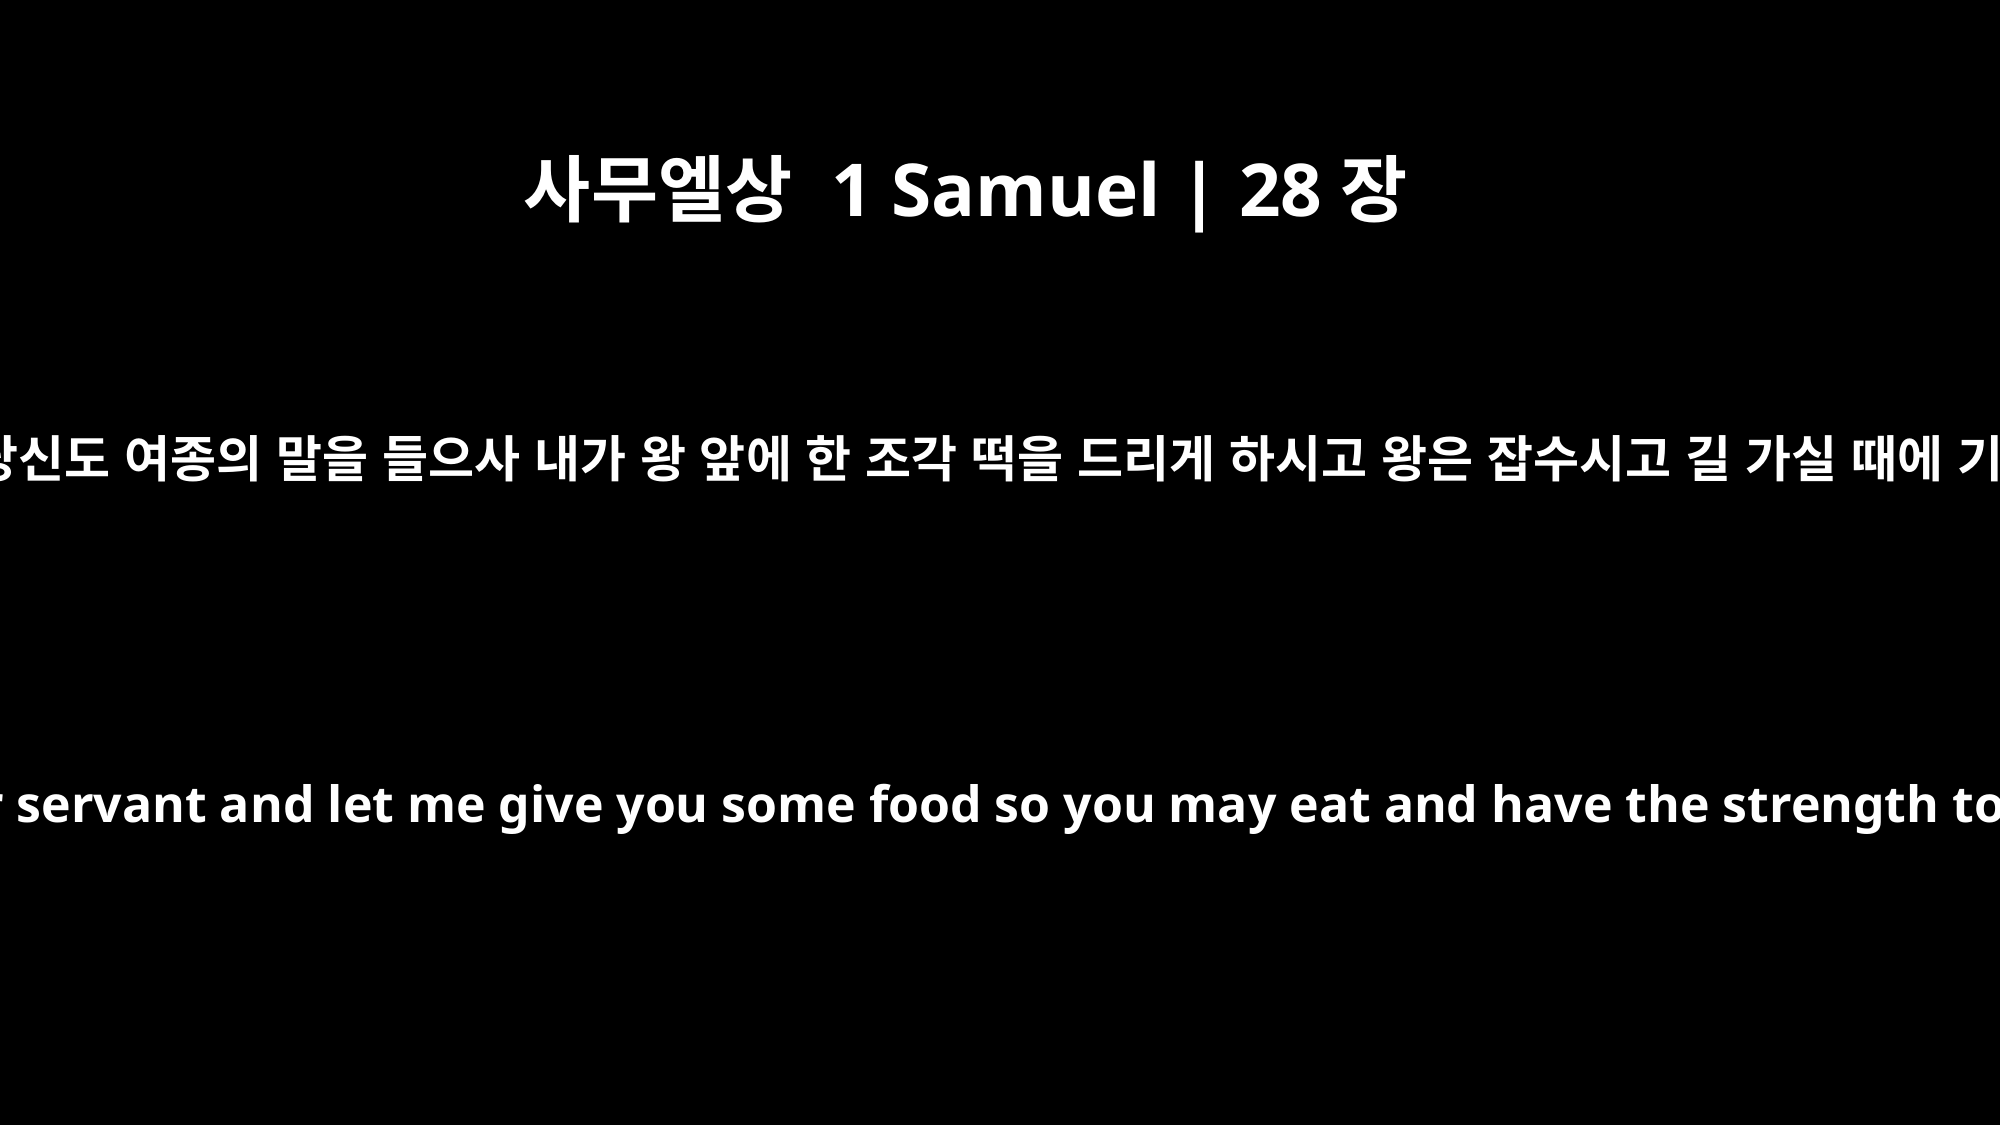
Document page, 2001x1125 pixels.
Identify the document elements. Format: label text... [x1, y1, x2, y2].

text_box Now please listen to your servant and let me give you some food so you may eat and have the strength to go on your way." [0, 764, 2000, 840]
text_box 22 그런즉 청하건대 이제 당신도 여종의 말을 들으사 내가 왕 앞에 한 조각 떡을 드리게 하시고 왕은 잡수시고 길 가실 때에 기력을 얻으소서 하니 [0, 359, 2000, 495]
text_box 사무엘상 1 Samuel | 28장 [509, 136, 1423, 239]
